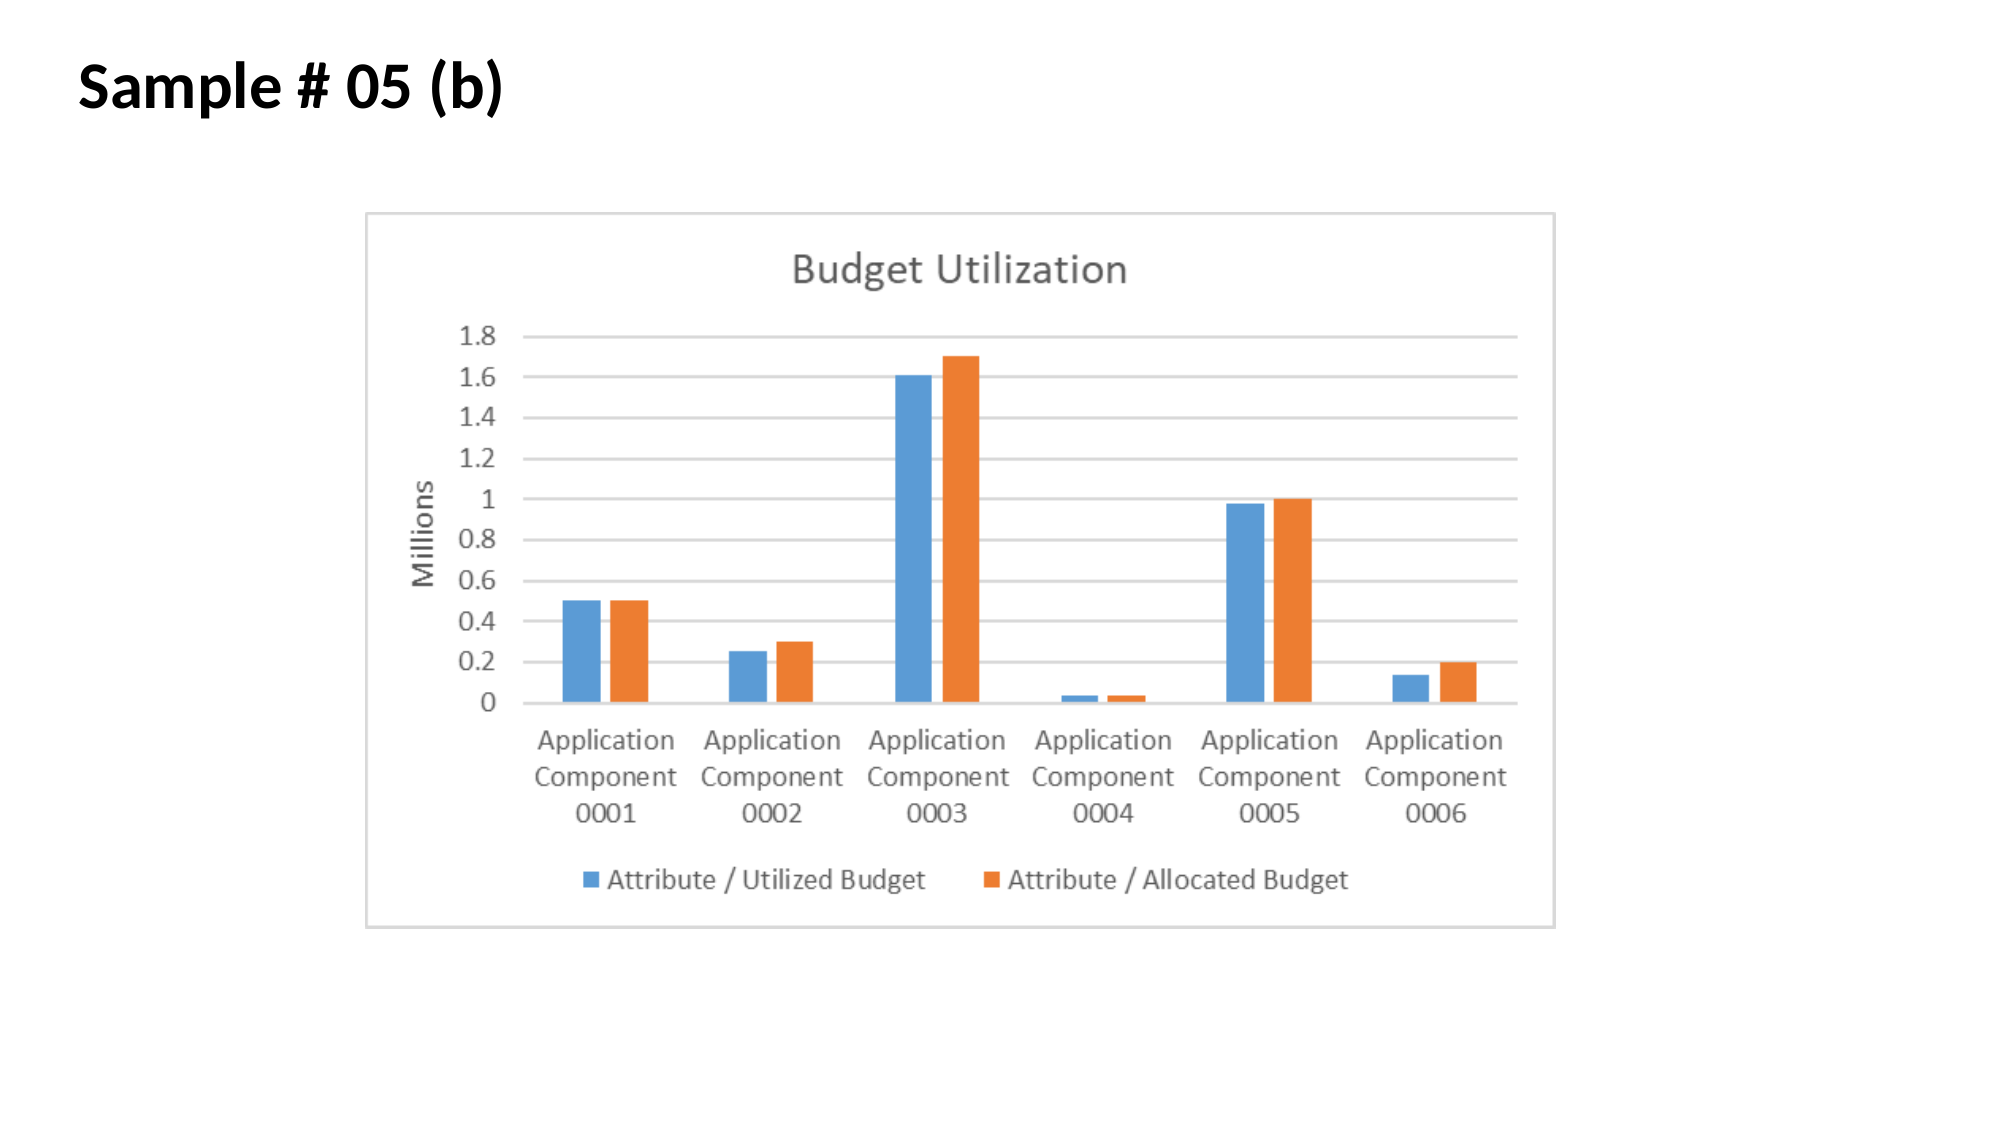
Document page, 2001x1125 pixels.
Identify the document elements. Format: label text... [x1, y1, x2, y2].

text_box Sample # 05 (b) [63, 34, 983, 130]
picture [365, 212, 1556, 929]
